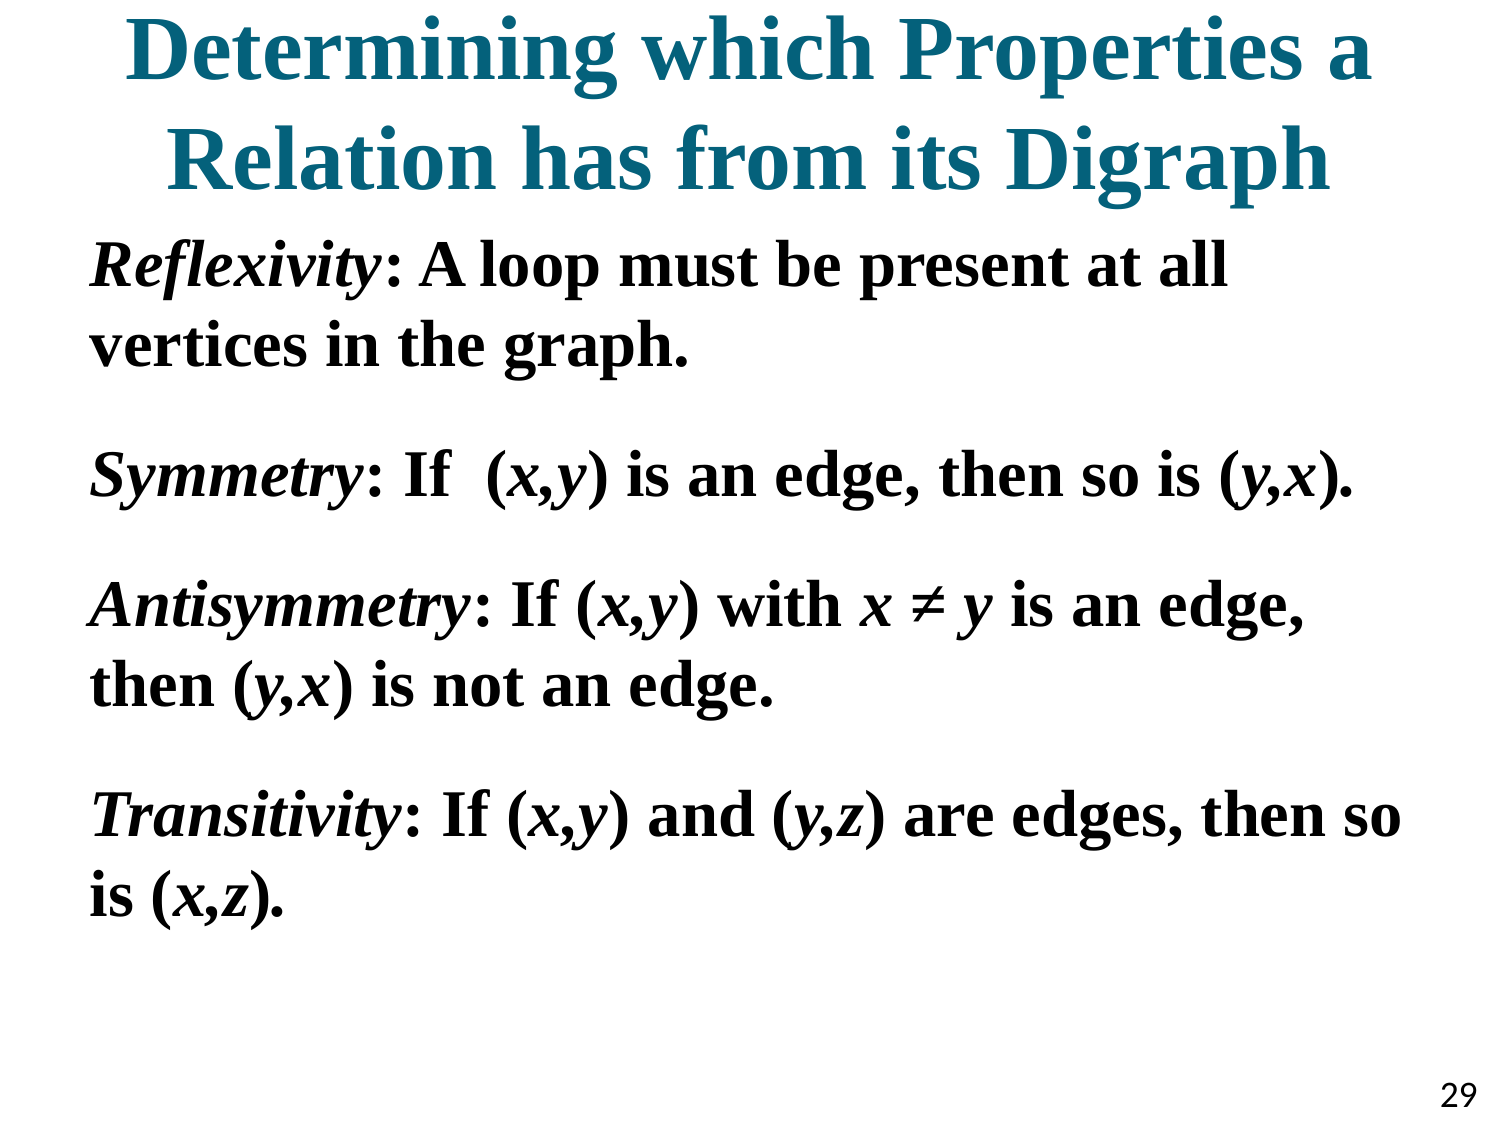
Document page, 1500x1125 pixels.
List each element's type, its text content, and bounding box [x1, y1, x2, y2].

title Determining which Properties a Relation has from its Digraph [0, 0, 1500, 195]
list Reflexivity: A loop must be present at all vertices in the graph. Symmetry: If (x,y) is an edge, then so is (y,x). Antisymmetry: If (x,y) with x ≠ y is an edge, then (y,x) is not an edge. Transitivity: If (x,y) and (y,z) are edges, then so is (x,z). [75, 212, 1425, 1075]
